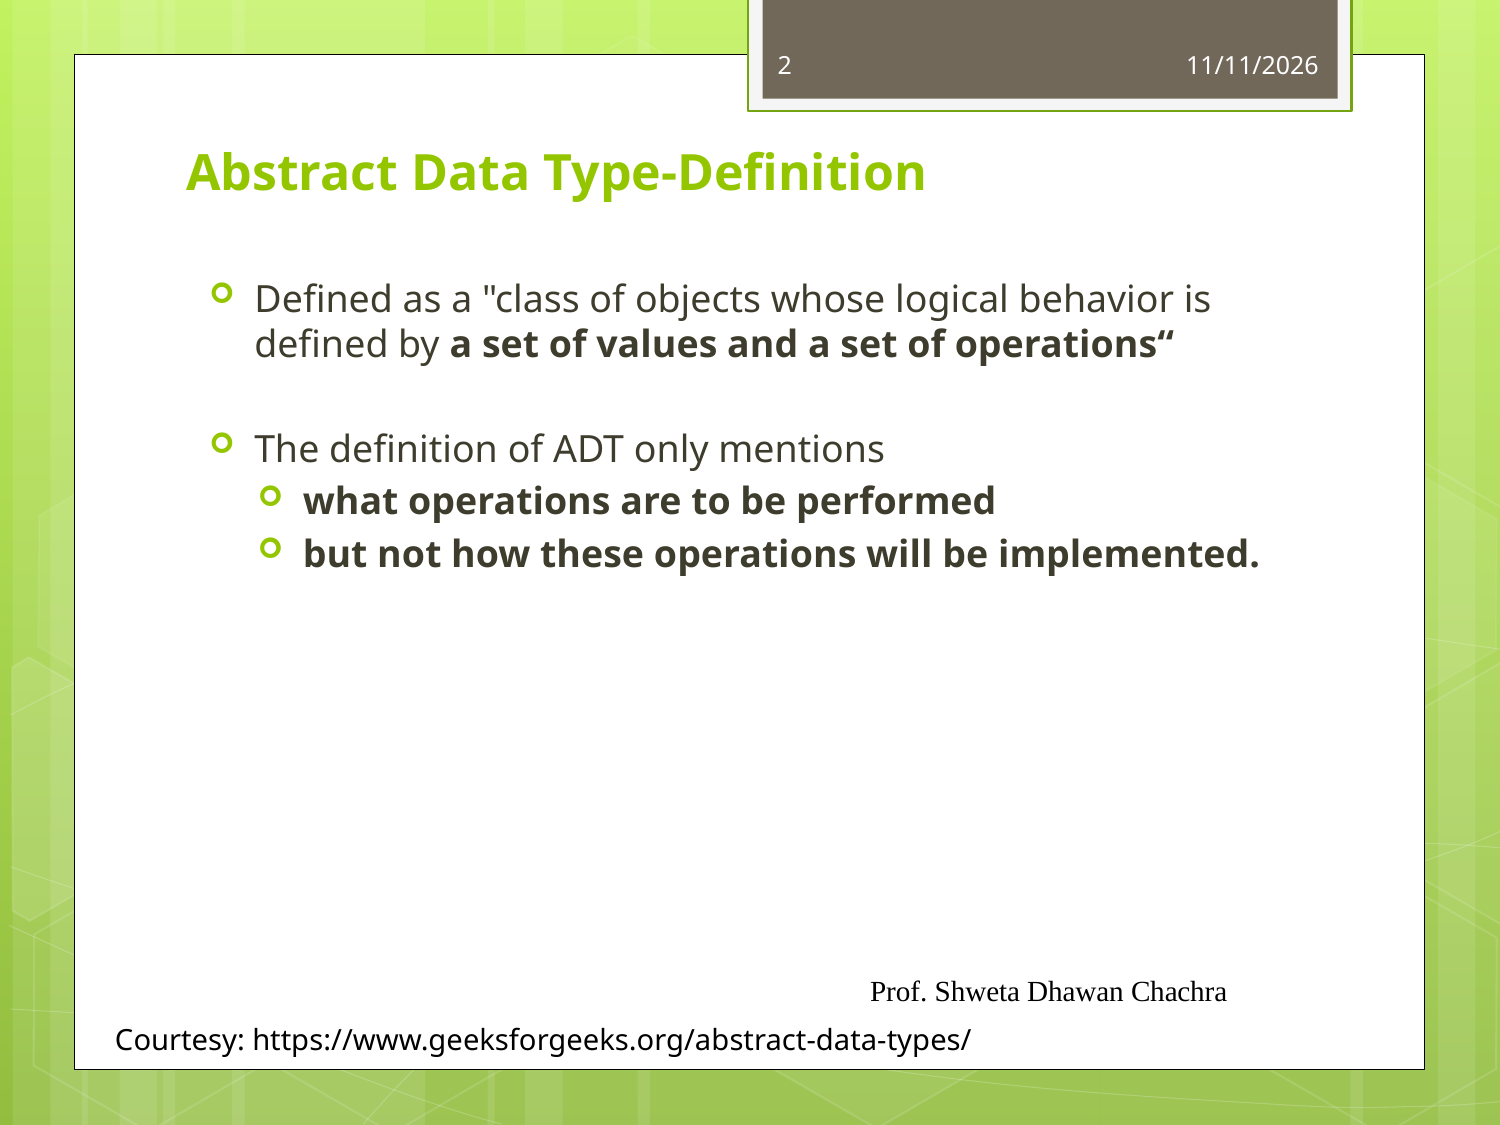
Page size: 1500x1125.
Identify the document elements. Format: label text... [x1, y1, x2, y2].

text_box Courtesy: https://www.geeksforgeeks.org/abstract-data-types/ [100, 1013, 1424, 1064]
footer Prof. Shweta Dhawan Chachra [761, 960, 1336, 1013]
slide_number 2 [762, 36, 982, 97]
title Abstract Data Type-Definition [171, 168, 1324, 209]
list Defined as a "class of objects whose logical behavior is defined by a set of values and a set of operations“ The definition of ADT only mentions what operations are to be performed but not how these operations will be implemented. [183, 267, 1295, 843]
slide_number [983, 36, 1334, 97]
